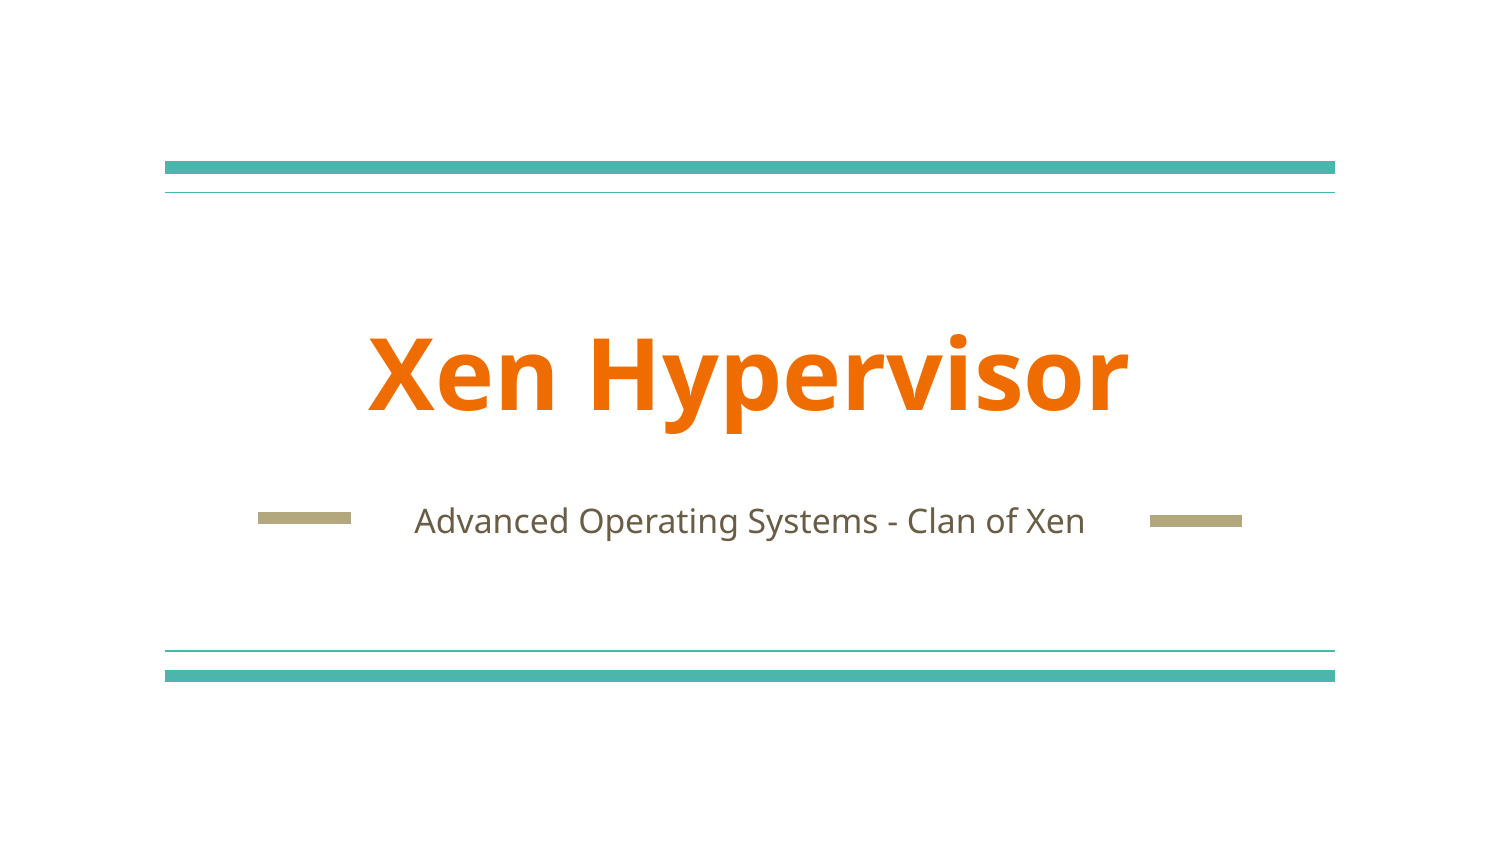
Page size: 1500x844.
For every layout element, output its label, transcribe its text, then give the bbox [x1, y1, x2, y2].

subtitle Advanced Operating Systems - Clan of Xen [397, 488, 1103, 557]
title Xen Hypervisor [164, 287, 1336, 456]
